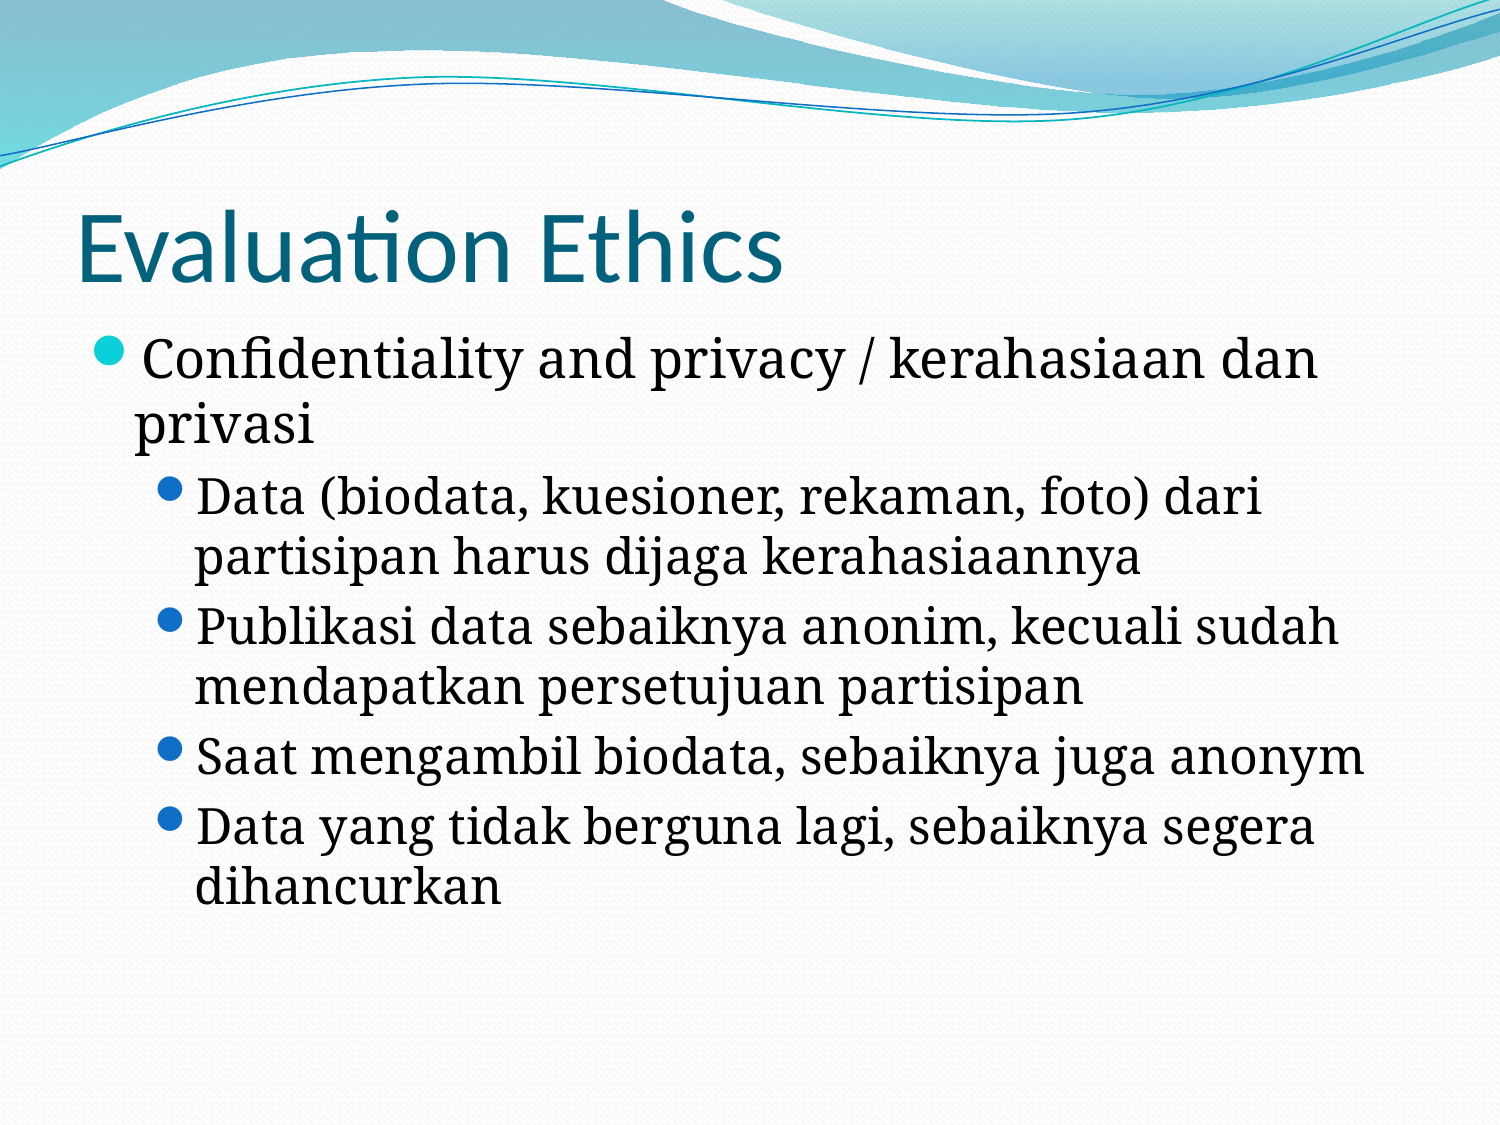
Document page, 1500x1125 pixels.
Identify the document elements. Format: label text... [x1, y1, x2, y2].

title Evaluation Ethics [75, 115, 1425, 303]
list Confidentiality and privacy / kerahasiaan dan privasi Data (biodata, kuesioner, rekaman, foto) dari partisipan harus dijaga kerahasiaannya Publikasi data sebaiknya anonim, kecuali sudah mendapatkan persetujuan partisipan Saat mengambil biodata, sebaiknya juga anonym Data yang tidak berguna lagi, sebaiknya segera dihancurkan [75, 317, 1425, 1038]
